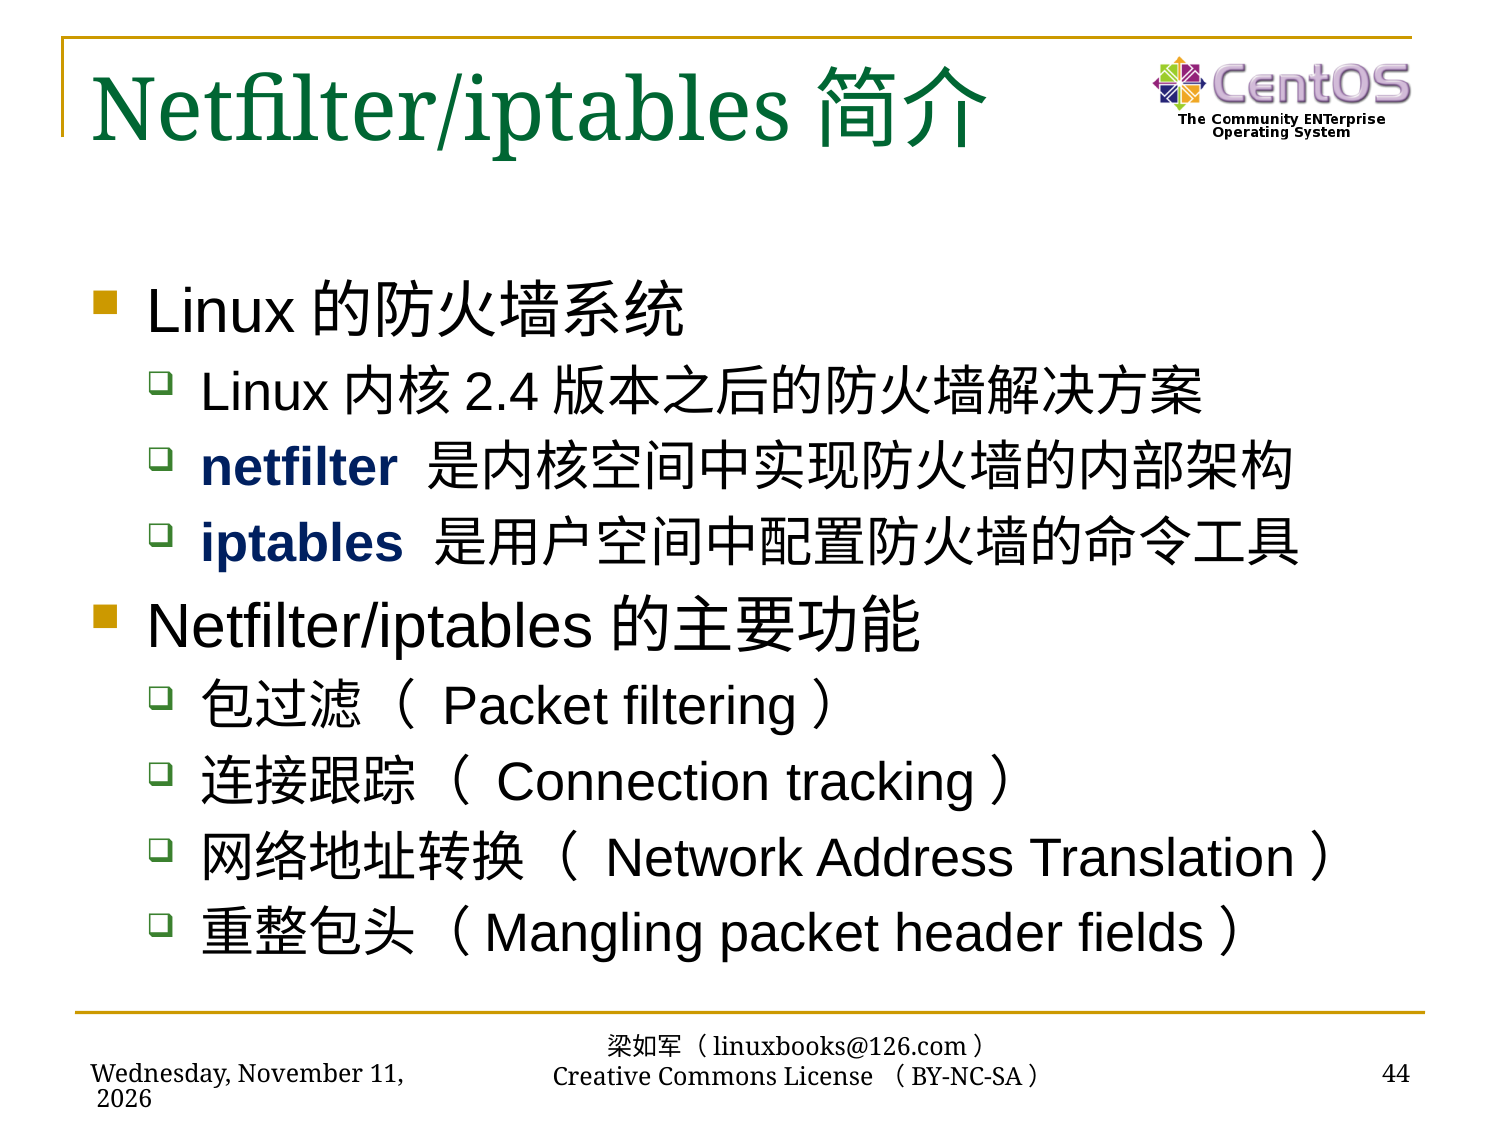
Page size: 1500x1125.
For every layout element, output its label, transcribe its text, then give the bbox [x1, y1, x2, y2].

footer 梁如军（linuxbooks@126.com） Creative Commons License（BY-NC-SA） [359, 1022, 1247, 1099]
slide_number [74, 1023, 426, 1100]
title Netfilter/iptables简介 [74, 45, 1426, 233]
list Linux的防火墙系统 Linux内核2.4版本之后的防火墙解决方案 netfilter 是内核空间中实现防火墙的内部架构 iptables 是用户空间中配置防火墙的命令工具 Netfilter/iptables的主要功能 包过滤（ Packet filtering） 连接跟踪（ Connection tracking） 网络地址转换（ Network Address Translation） 重整包头（Mangling packet header fields） [74, 262, 1426, 1006]
slide_number 44 [1074, 1023, 1426, 1100]
